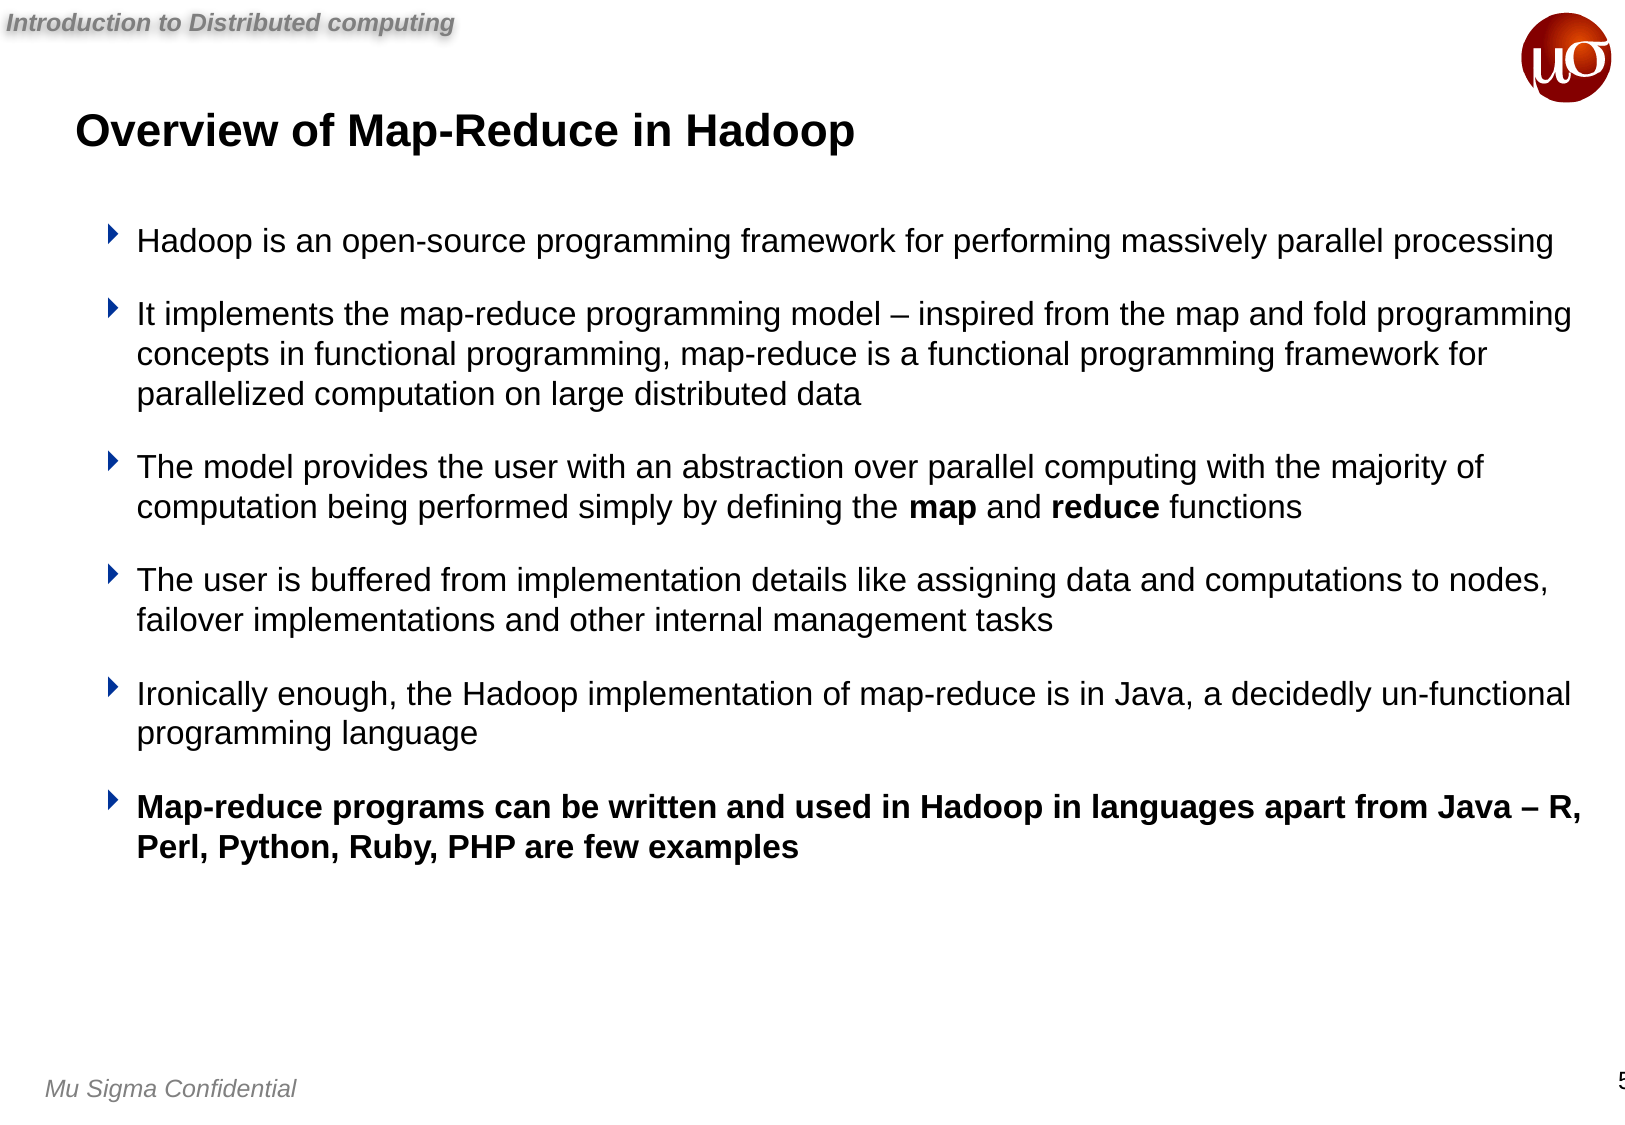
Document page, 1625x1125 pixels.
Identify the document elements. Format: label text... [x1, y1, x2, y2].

picture [1516, 12, 1615, 103]
text_box Overview of Map-Reduce in Hadoop [75, 62, 1549, 157]
text_box Introduction to Distributed computing [0, 0, 580, 44]
list Hadoop is an open-source programming framework for performing massively parallel processing It implements the map-reduce programming model – inspired from the map and fold programming concepts in functional programming, map-reduce is a functional programming framework for parallelized computation on large distributed data The model provides the user with an abstraction over parallel computing with the majority of computation being performed simply by defining the map and reduce functions The user is buffered from implementation details like assigning data and computations to nodes, failover implementations and other internal management tasks Ironically enough, the Hadoop implementation of map-reduce is in Java, a decidedly un-functional programming language Map-reduce programs can be written and used in Hadoop in languages apart from Java – R, Perl, Python, Ruby, PHP are few examples [97, 218, 1602, 1040]
